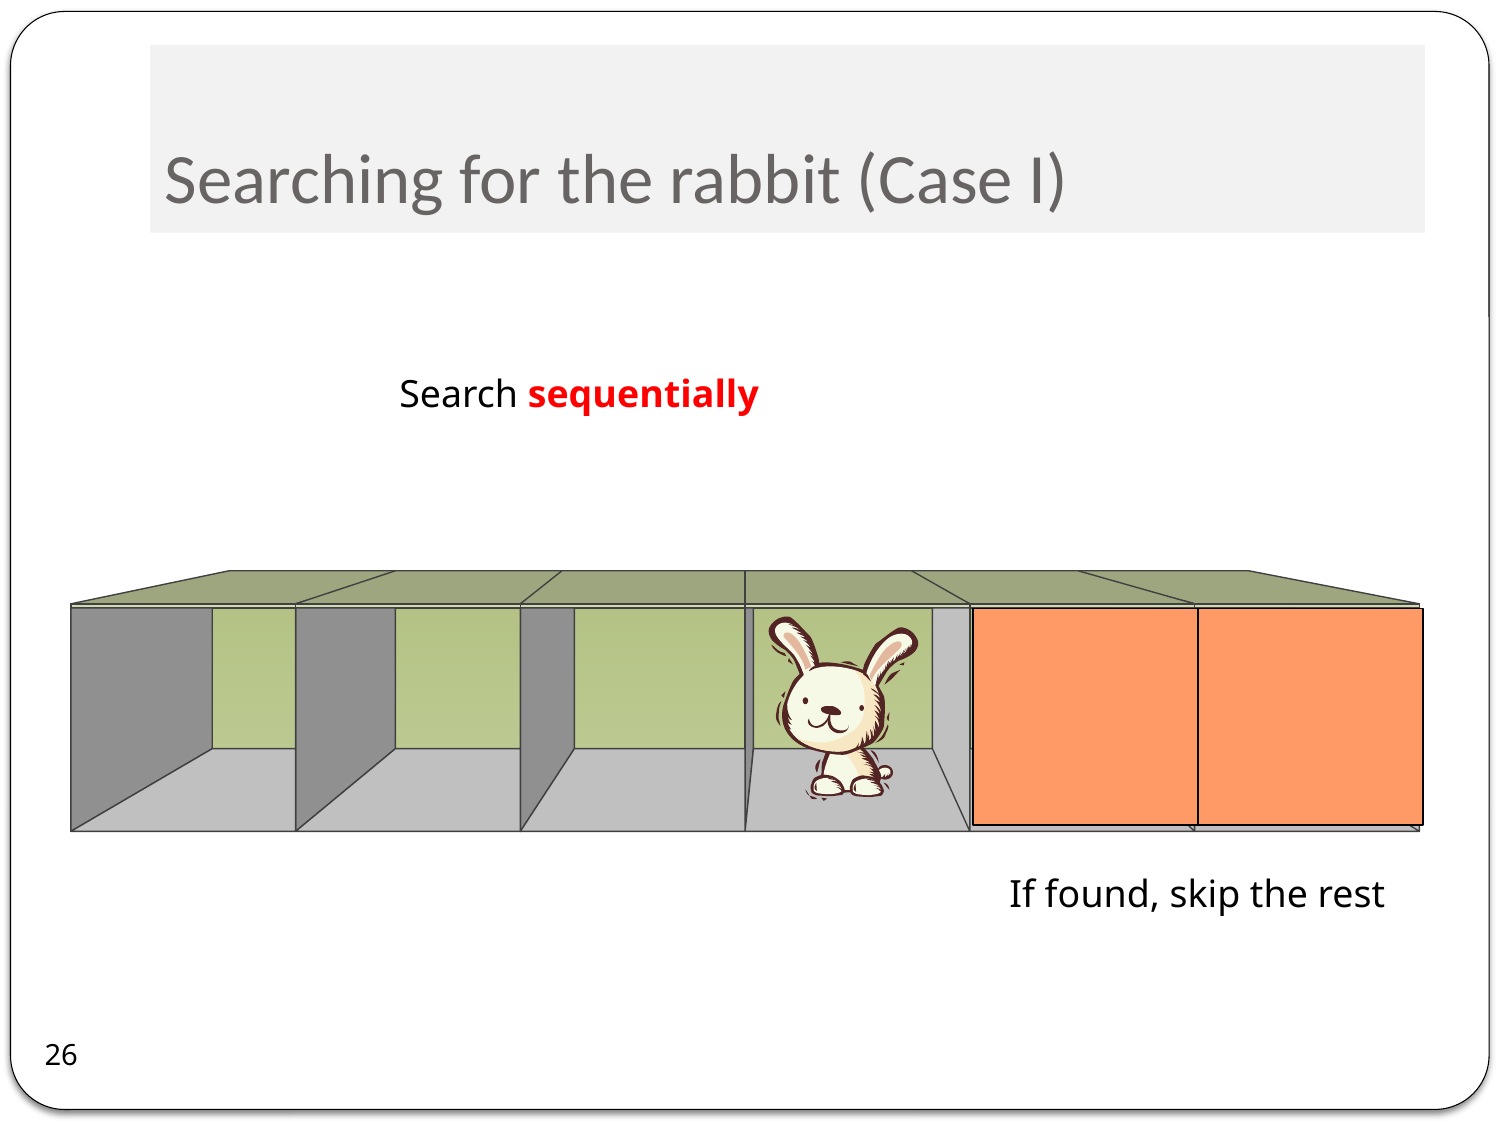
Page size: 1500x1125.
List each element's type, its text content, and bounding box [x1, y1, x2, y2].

slide_number 26 [23, 1018, 99, 1094]
text_box Search sequentially [384, 362, 775, 423]
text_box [62, 562, 1426, 838]
title Searching for the rabbit (Case I) [150, 45, 1425, 233]
text_box If found, skip the rest [994, 862, 1401, 923]
